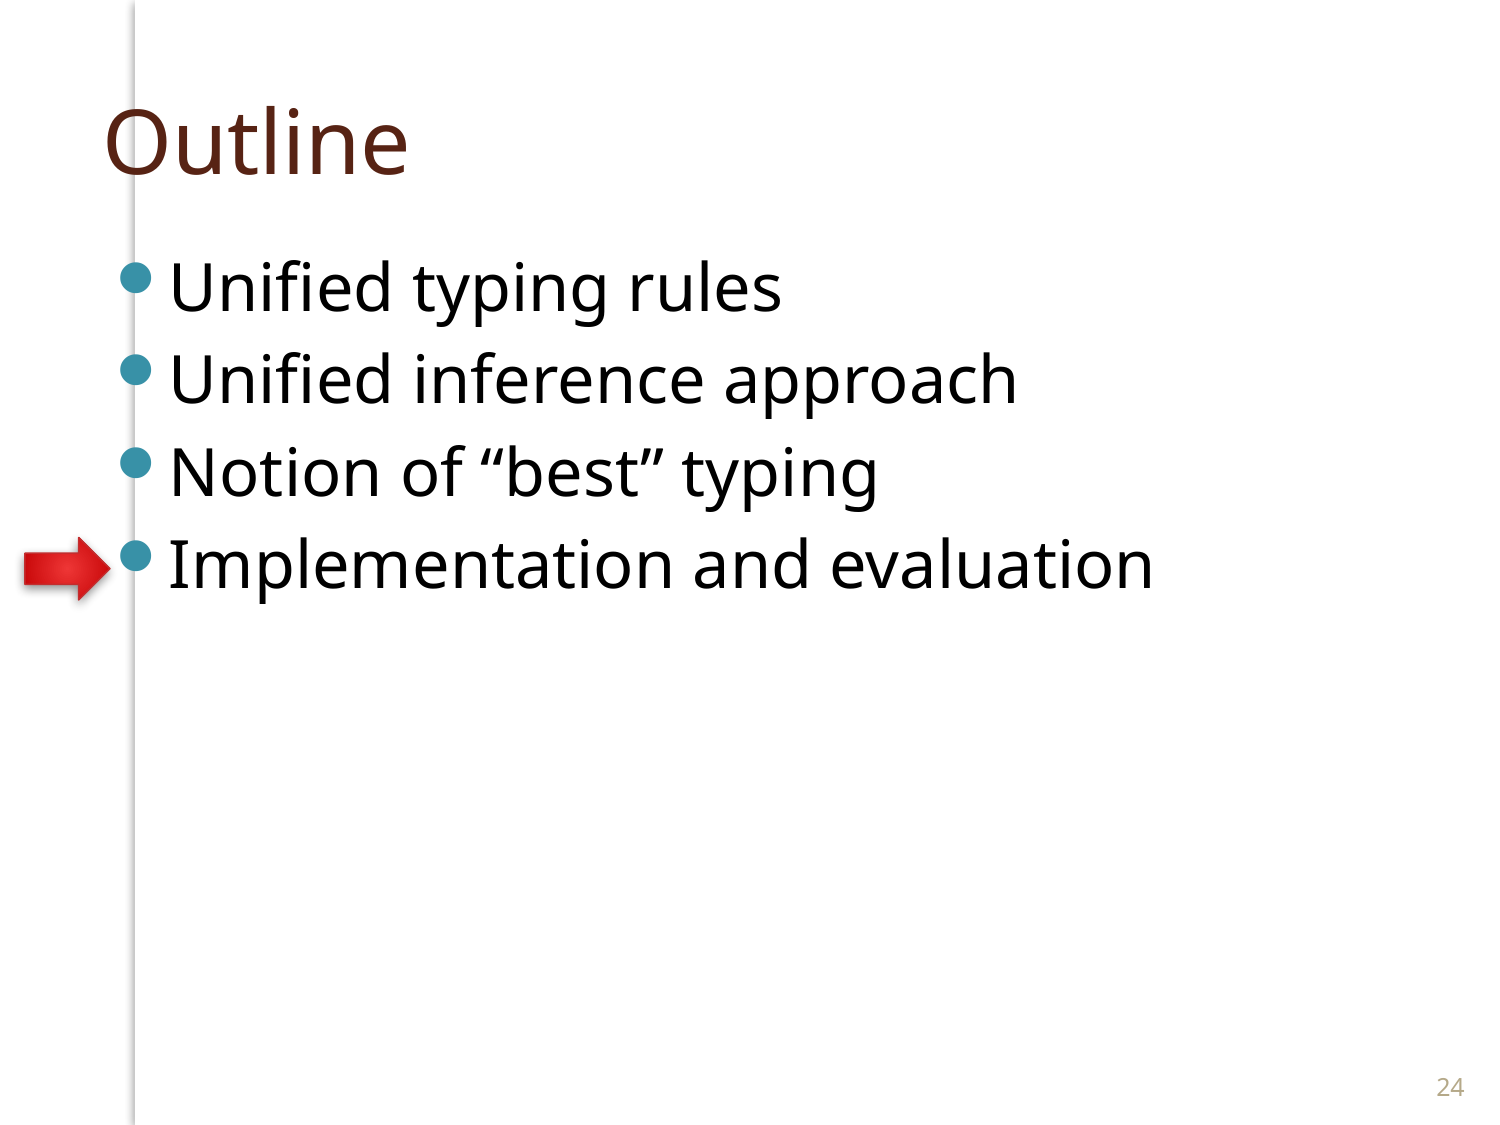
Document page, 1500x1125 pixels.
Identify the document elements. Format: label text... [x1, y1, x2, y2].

text_box [24, 536, 111, 601]
list Unified typing rules Unified inference approach Notion of “best” typing Implementation and evaluation [87, 237, 1418, 1025]
title Outline [87, 45, 1418, 233]
slide_number 24 [1413, 1034, 1488, 1113]
